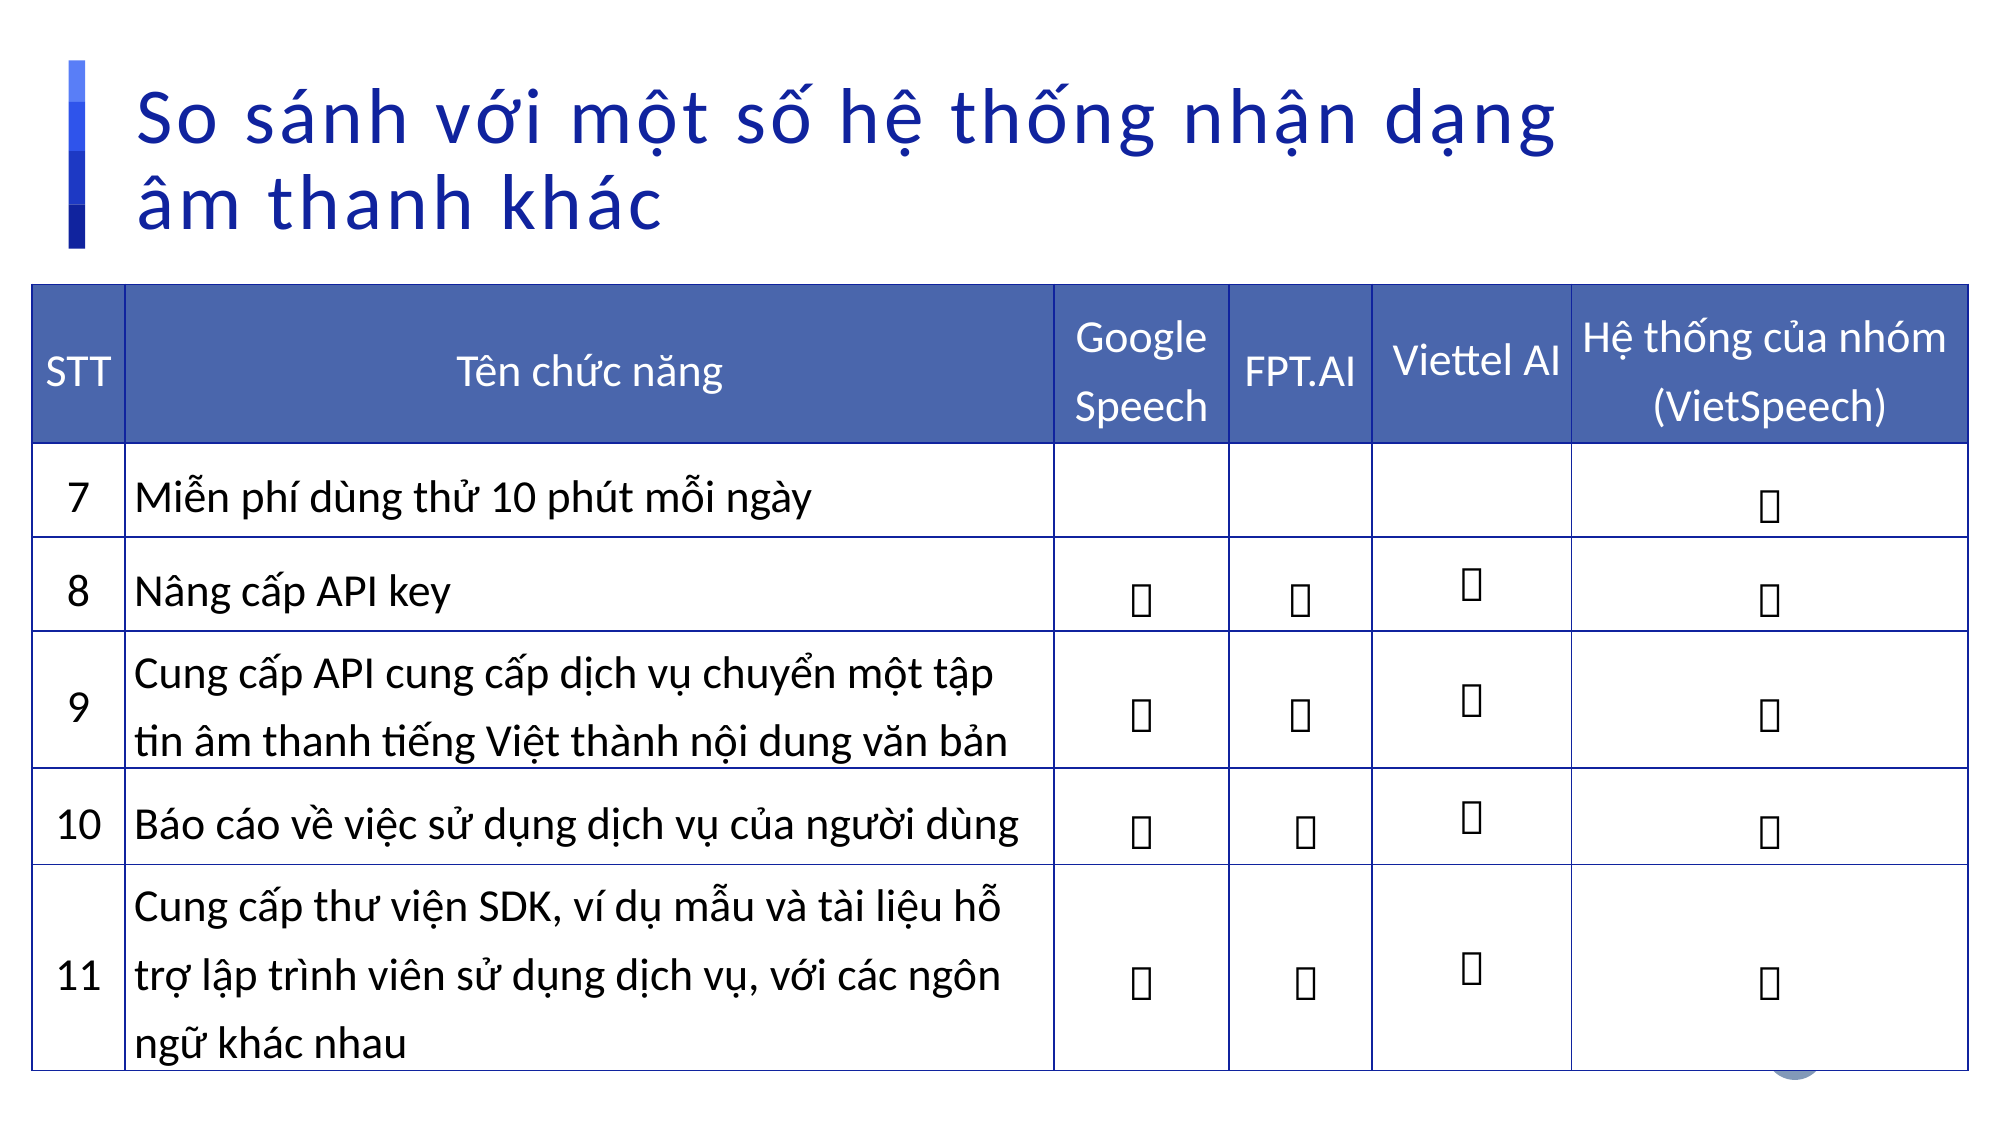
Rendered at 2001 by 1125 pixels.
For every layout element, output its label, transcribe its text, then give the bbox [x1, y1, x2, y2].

table_cell  [1055, 632, 1228, 767]
table_header Viettel AI [1373, 285, 1571, 442]
table_cell Nâng cấp API key [126, 538, 1053, 630]
table_header FPT.AI [1230, 285, 1371, 442]
table_cell 9 [33, 632, 124, 767]
table_cell Báo cáo về việc sử dụng dịch vụ của người dùng [126, 769, 1053, 864]
table_cell 7 [33, 444, 124, 536]
slide_number 23 [1773, 1071, 1817, 1080]
table_cell  [1572, 865, 1967, 1070]
table_cell  [1373, 769, 1571, 864]
table_cell Cung cấp API cung cấp dịch vụ chuyển một tập tin âm thanh tiếng Việt thành nội dung văn bản [126, 632, 1053, 767]
table_cell [1373, 444, 1571, 536]
table_cell  [1230, 538, 1371, 630]
title So sánh với một số hệ thống nhận dạng âm thanh khác [119, 58, 1666, 189]
table_cell  [1373, 865, 1571, 1070]
table_cell 10 [33, 769, 124, 864]
table_cell  [1230, 865, 1371, 1070]
table_cell  [1572, 632, 1967, 767]
table_cell  [1572, 769, 1967, 864]
table_cell  [1055, 865, 1228, 1070]
table_header Google Speech [1055, 285, 1228, 442]
table_cell Cung cấp thư viện SDK, ví dụ mẫu và tài liệu hỗ trợ lập trình viên sử dụng dịch vụ, với các ngôn ngữ khác nhau [126, 865, 1053, 1070]
table_cell  [1055, 538, 1228, 630]
table_cell  [1230, 769, 1371, 864]
table_cell  [1373, 538, 1571, 630]
table_cell  [1230, 632, 1371, 767]
table_header STT [33, 285, 124, 442]
table_cell  [1572, 538, 1967, 630]
table_cell [1230, 444, 1371, 536]
table_cell [1055, 444, 1228, 536]
table_cell  [1373, 632, 1571, 767]
table_cell  [1572, 444, 1967, 536]
table_cell Miễn phí dùng thử 10 phút mỗi ngày [126, 444, 1053, 536]
table_header Tên chức năng [126, 285, 1053, 442]
table_cell 11 [33, 865, 124, 1070]
table_cell 8 [33, 538, 124, 630]
table_cell  [1055, 769, 1228, 864]
table_header Hệ thống của nhóm (VietSpeech) [1572, 285, 1967, 442]
